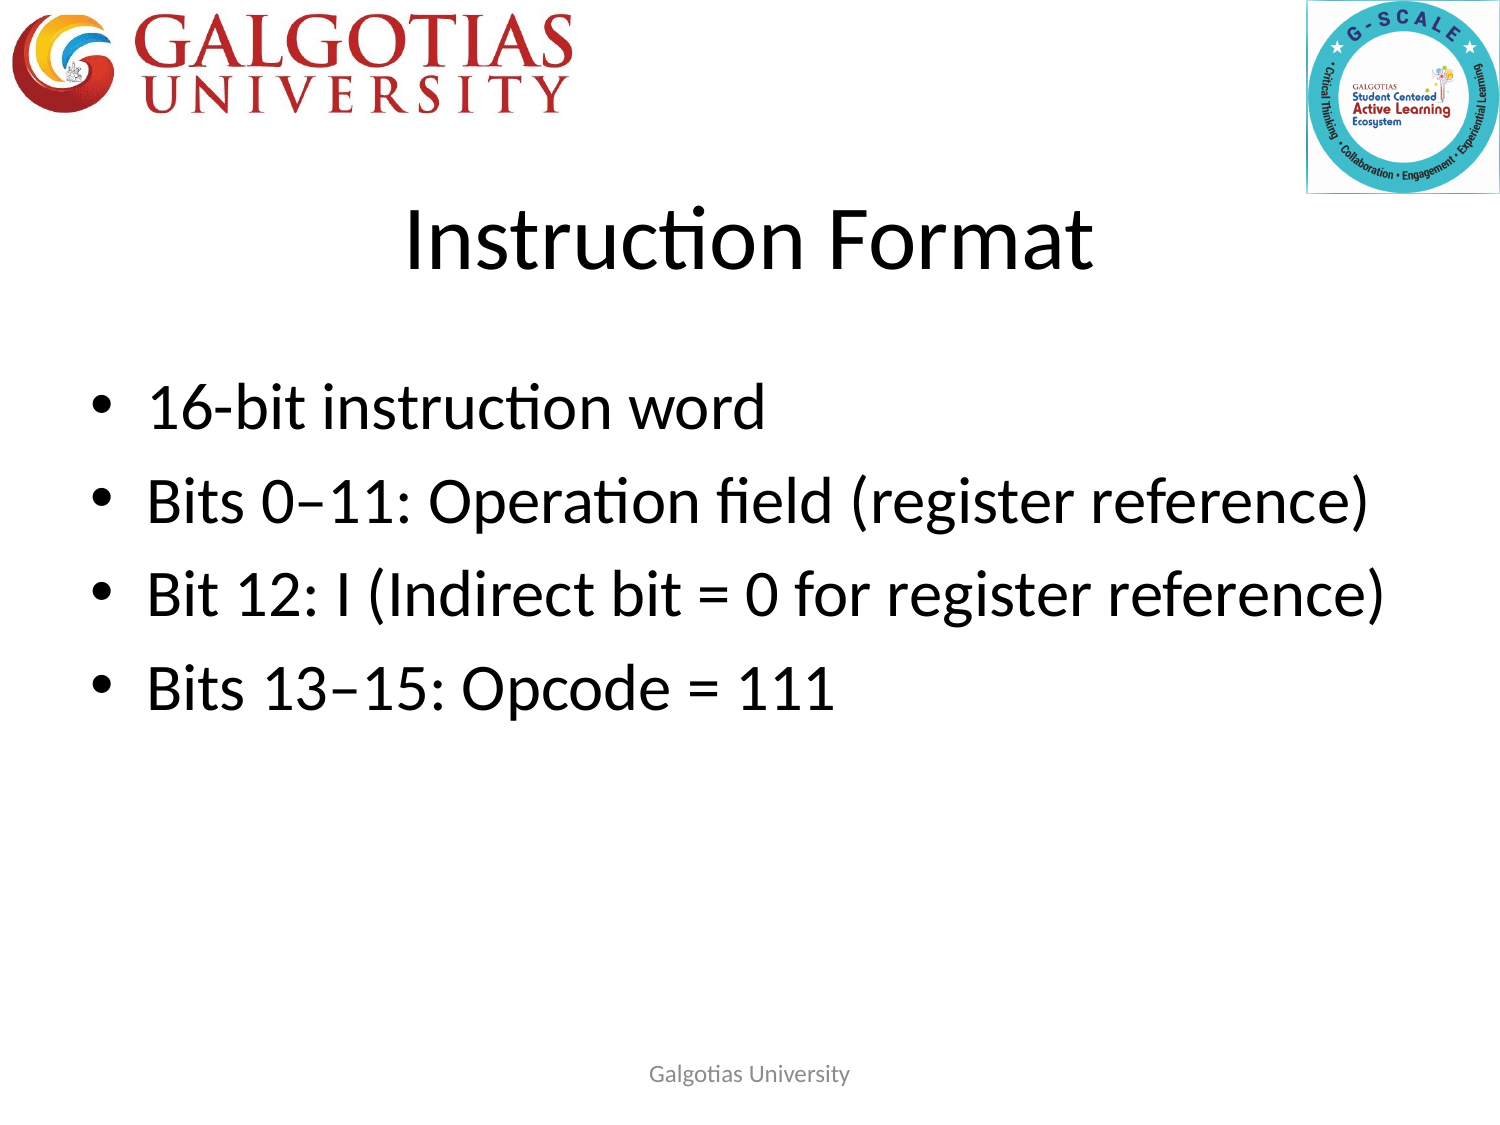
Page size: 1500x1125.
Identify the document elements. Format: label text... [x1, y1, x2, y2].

title Instruction Format [75, 138, 1425, 262]
picture [1306, 0, 1500, 194]
list 16-bit instruction word Bits 0–11: Operation field (register reference) Bit 12: I (Indirect bit = 0 for register reference) Bits 13–15: Opcode = 111 [75, 262, 1425, 1005]
footer Galgotias University [512, 1042, 988, 1103]
picture [0, 6, 584, 122]
